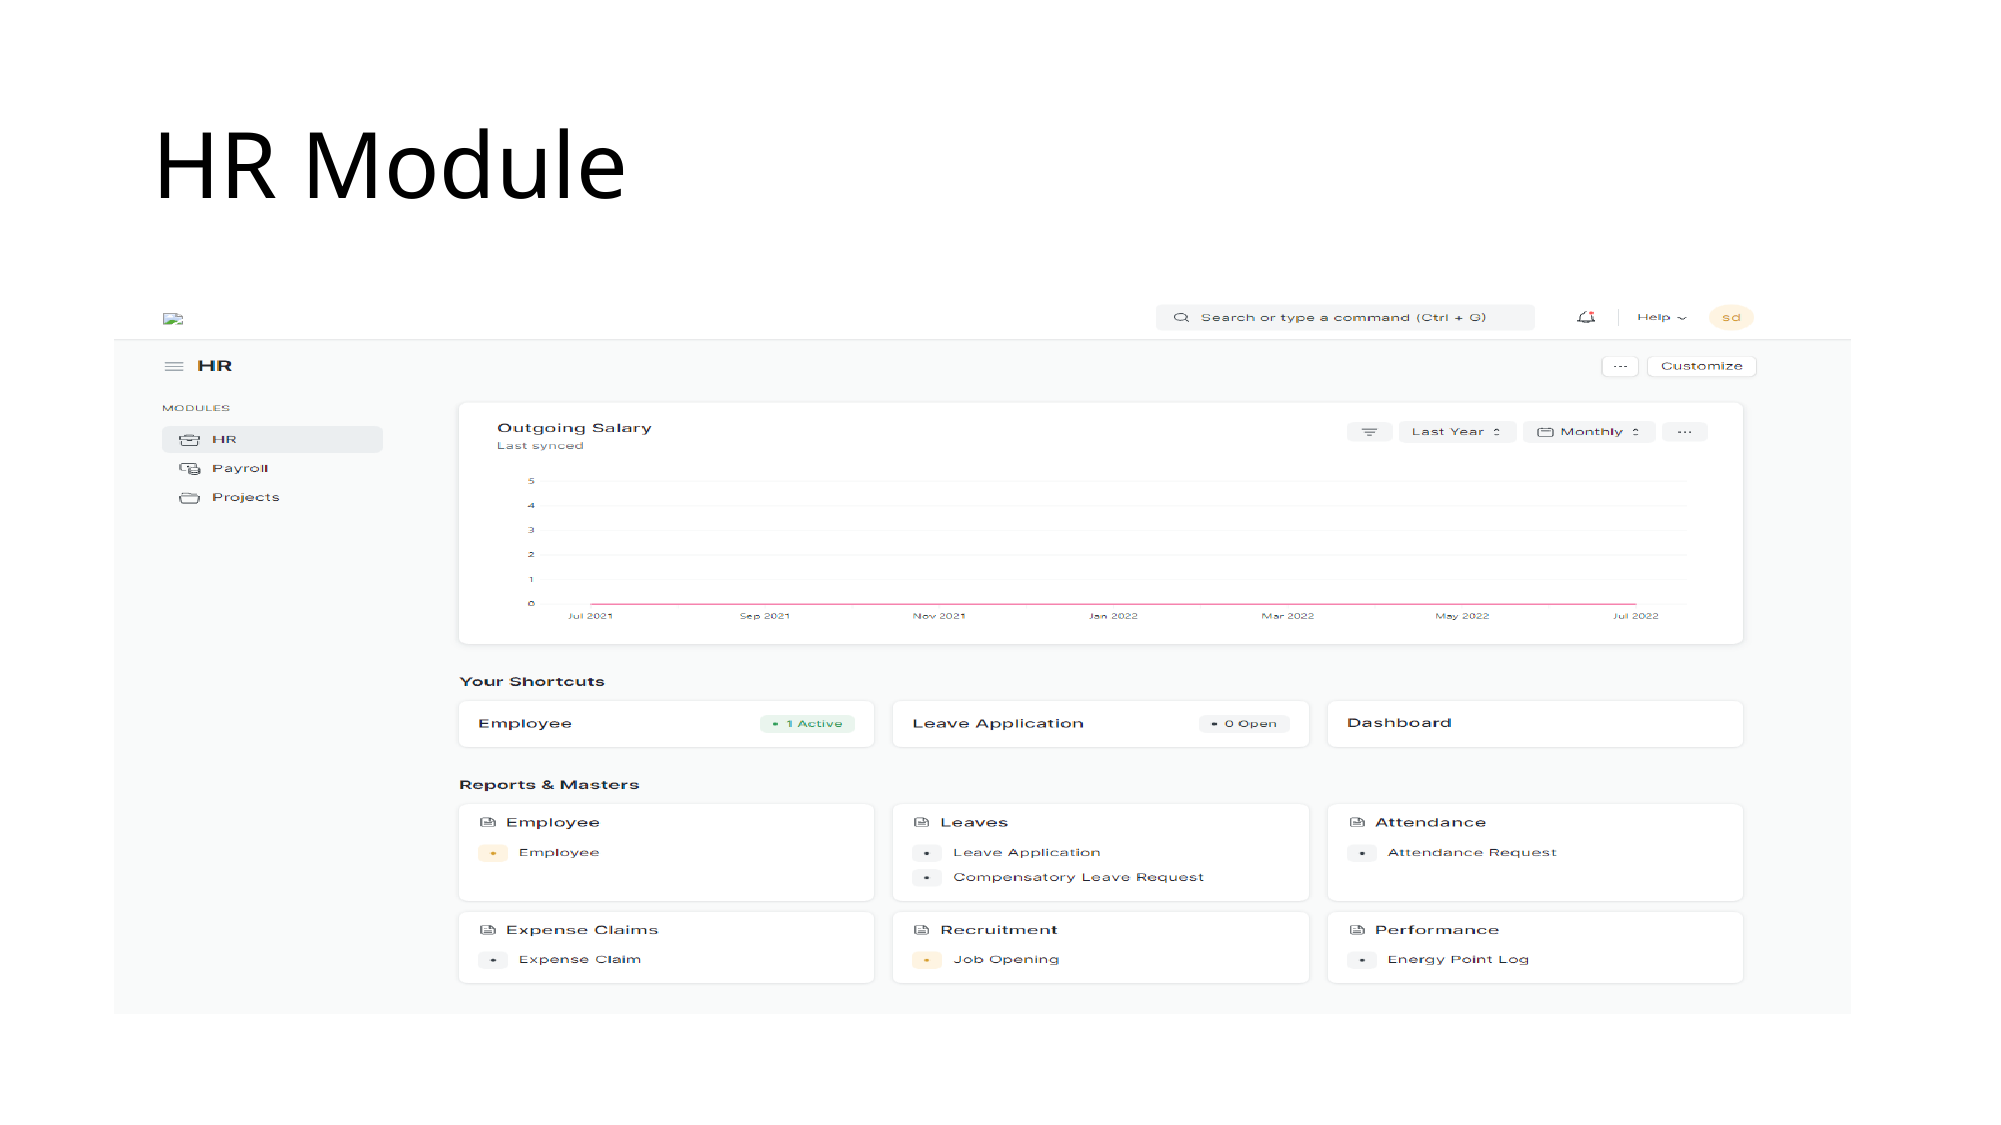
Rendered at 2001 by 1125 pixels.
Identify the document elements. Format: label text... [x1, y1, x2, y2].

title HR Module [137, 59, 1863, 278]
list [114, 299, 1851, 1014]
